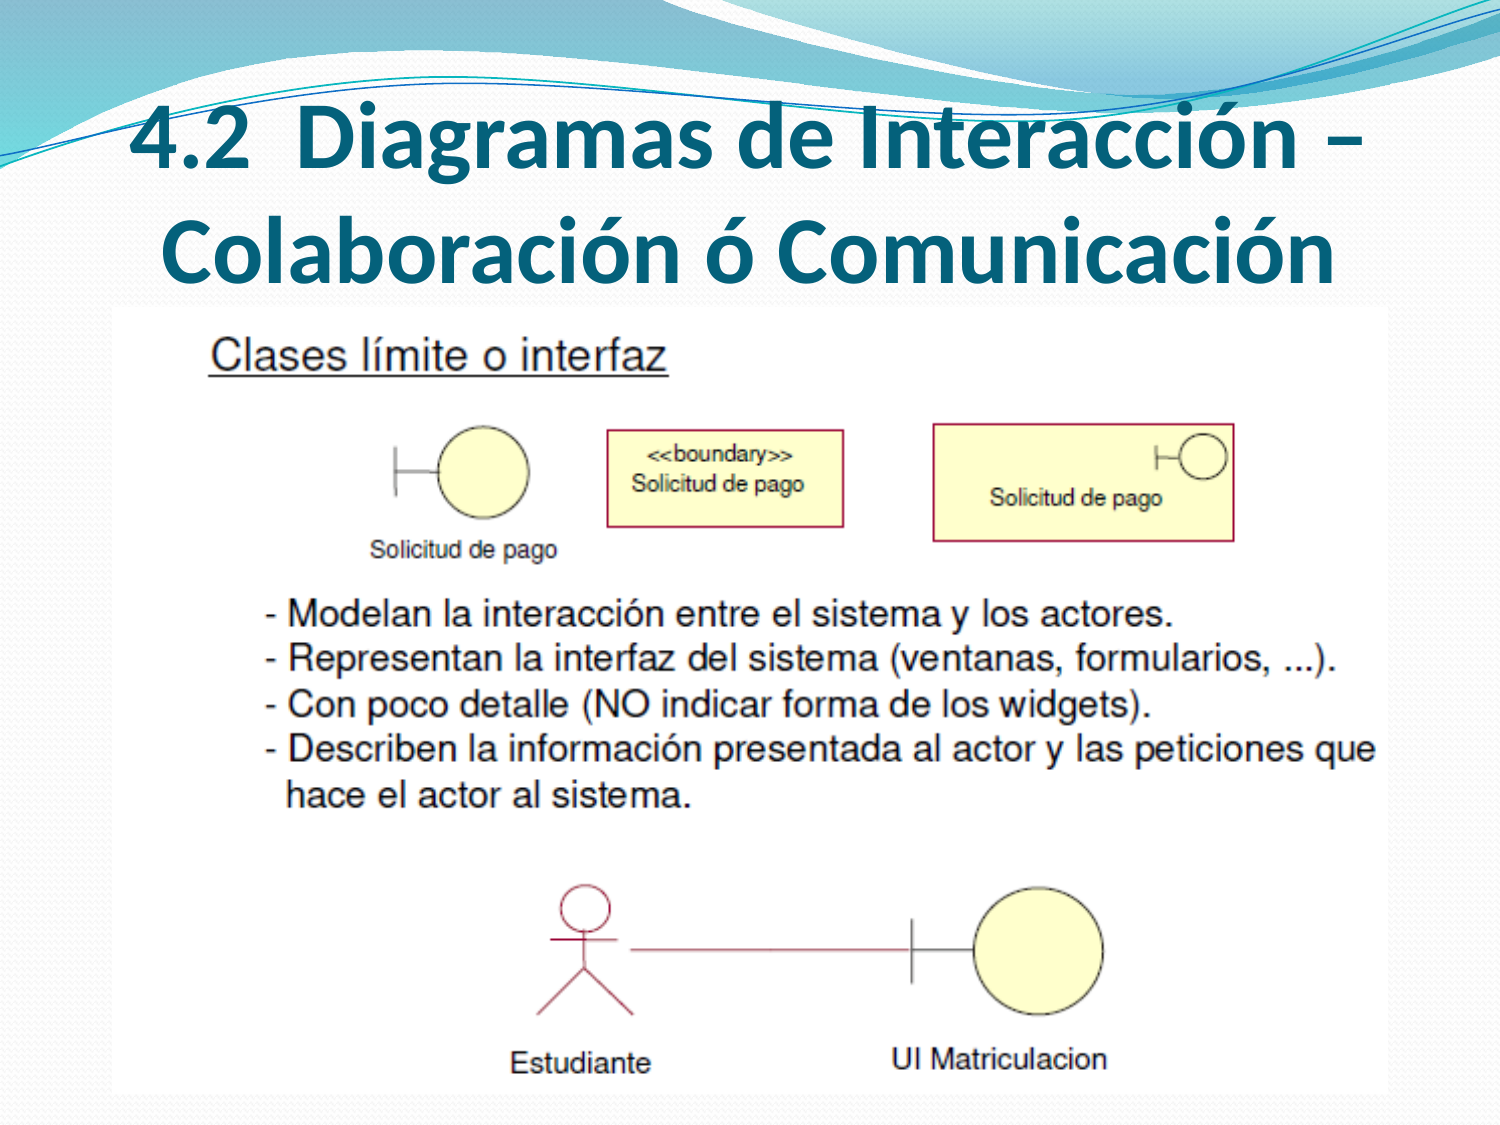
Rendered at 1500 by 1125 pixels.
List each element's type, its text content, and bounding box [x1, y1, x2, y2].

picture [111, 307, 1389, 1095]
text_box 4.2 Diagramas de Interacción – Colaboración ó Comunicación [74, 115, 1425, 304]
